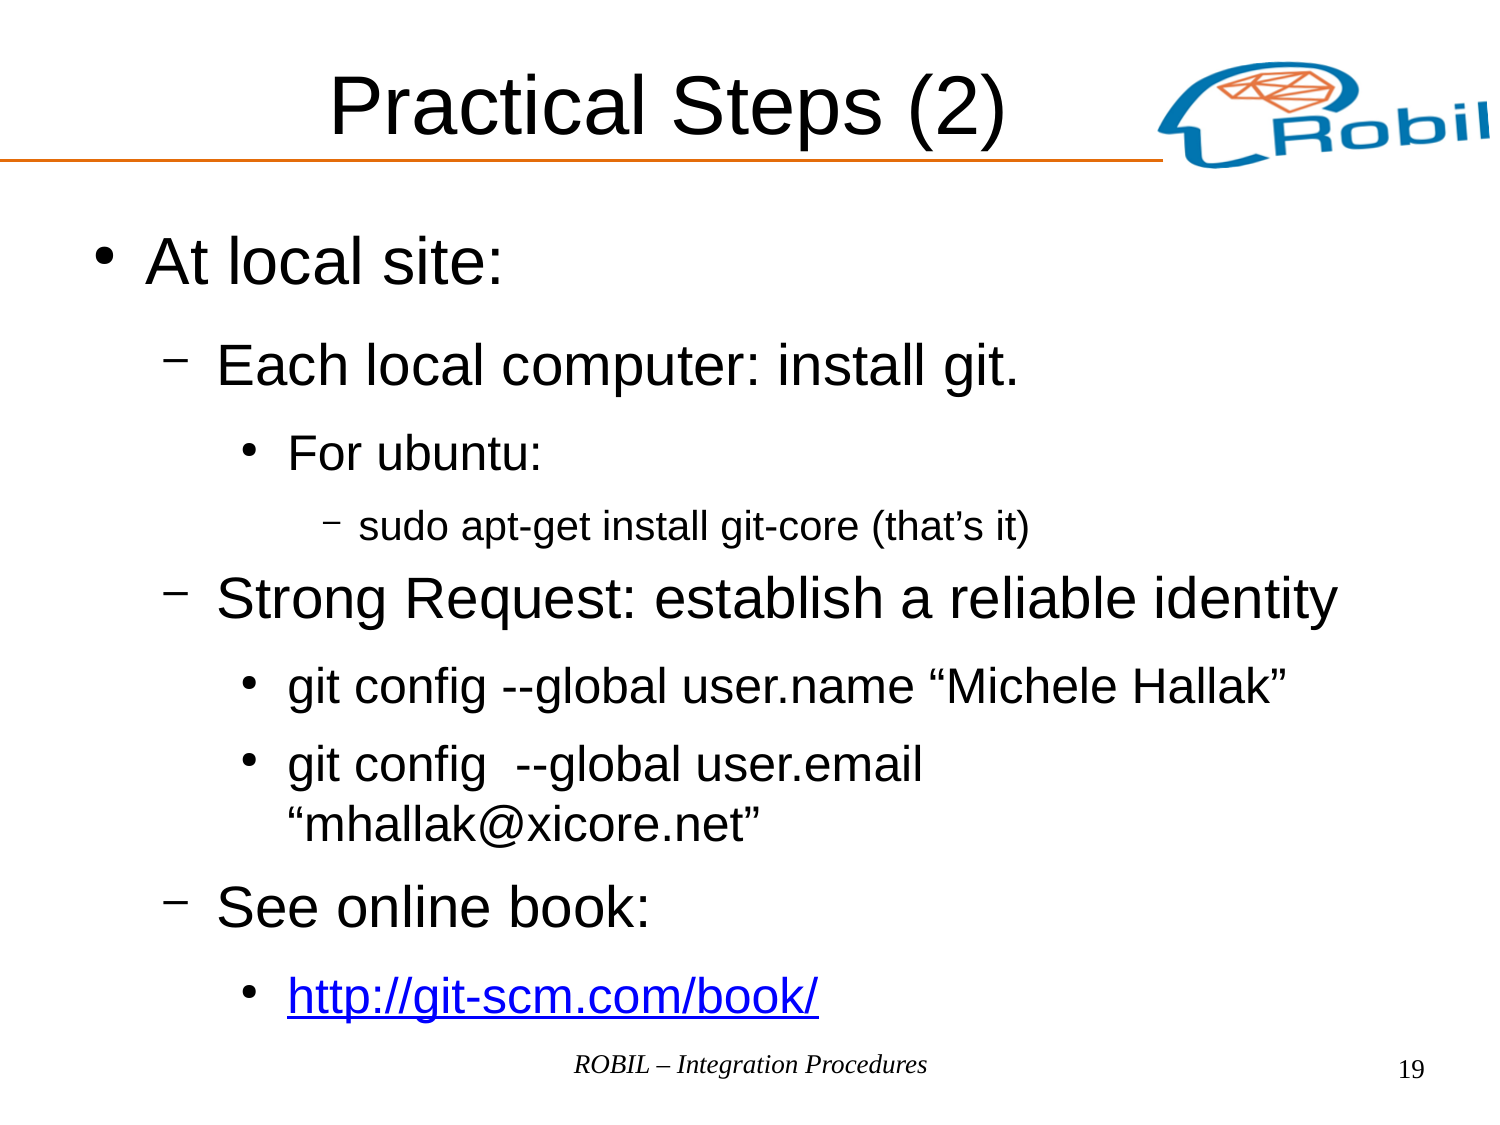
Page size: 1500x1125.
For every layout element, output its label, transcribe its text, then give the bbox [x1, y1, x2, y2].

list At local site: Each local computer: install git. For ubuntu: sudo apt-get install git-core (that’s it) Strong Request: establish a reliable identity git config --global user.name “Michele Hallak” git config --global user.email “mhallak@xicore.net” See online book: http://git-scm.com/book/ [75, 217, 1395, 1062]
footer ROBIL – Integration Procedures [512, 1046, 989, 1125]
title Practical Steps (2) [0, 7, 1344, 196]
picture [1344, 44, 1495, 173]
slide_number 19 [1075, 1051, 1425, 1125]
